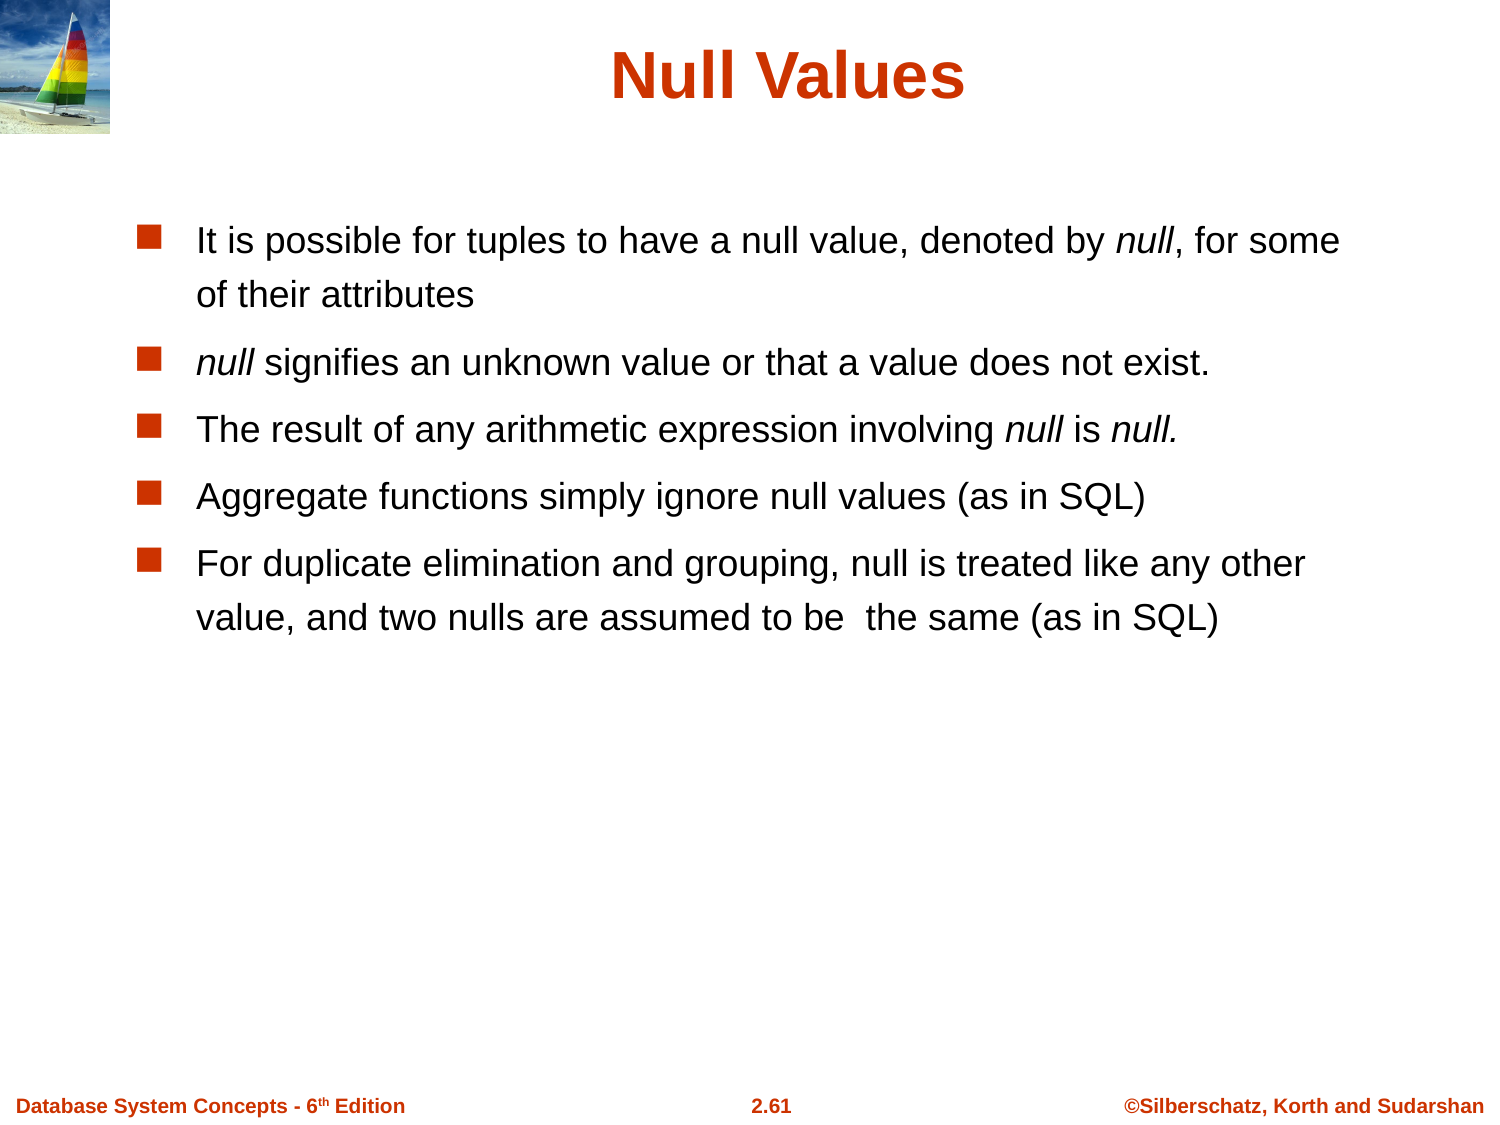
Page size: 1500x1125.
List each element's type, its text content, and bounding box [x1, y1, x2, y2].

title Null Values [125, 18, 1452, 120]
list It is possible for tuples to have a null value, denoted by null, for some of their attributes null signifies an unknown value or that a value does not exist. The result of any arithmetic expression involving null is null. Aggregate functions simply ignore null values (as in SQL) For duplicate elimination and grouping, null is treated like any other value, and two nulls are assumed to be the same (as in SQL) [124, 199, 1376, 1001]
picture [0, 0, 110, 134]
